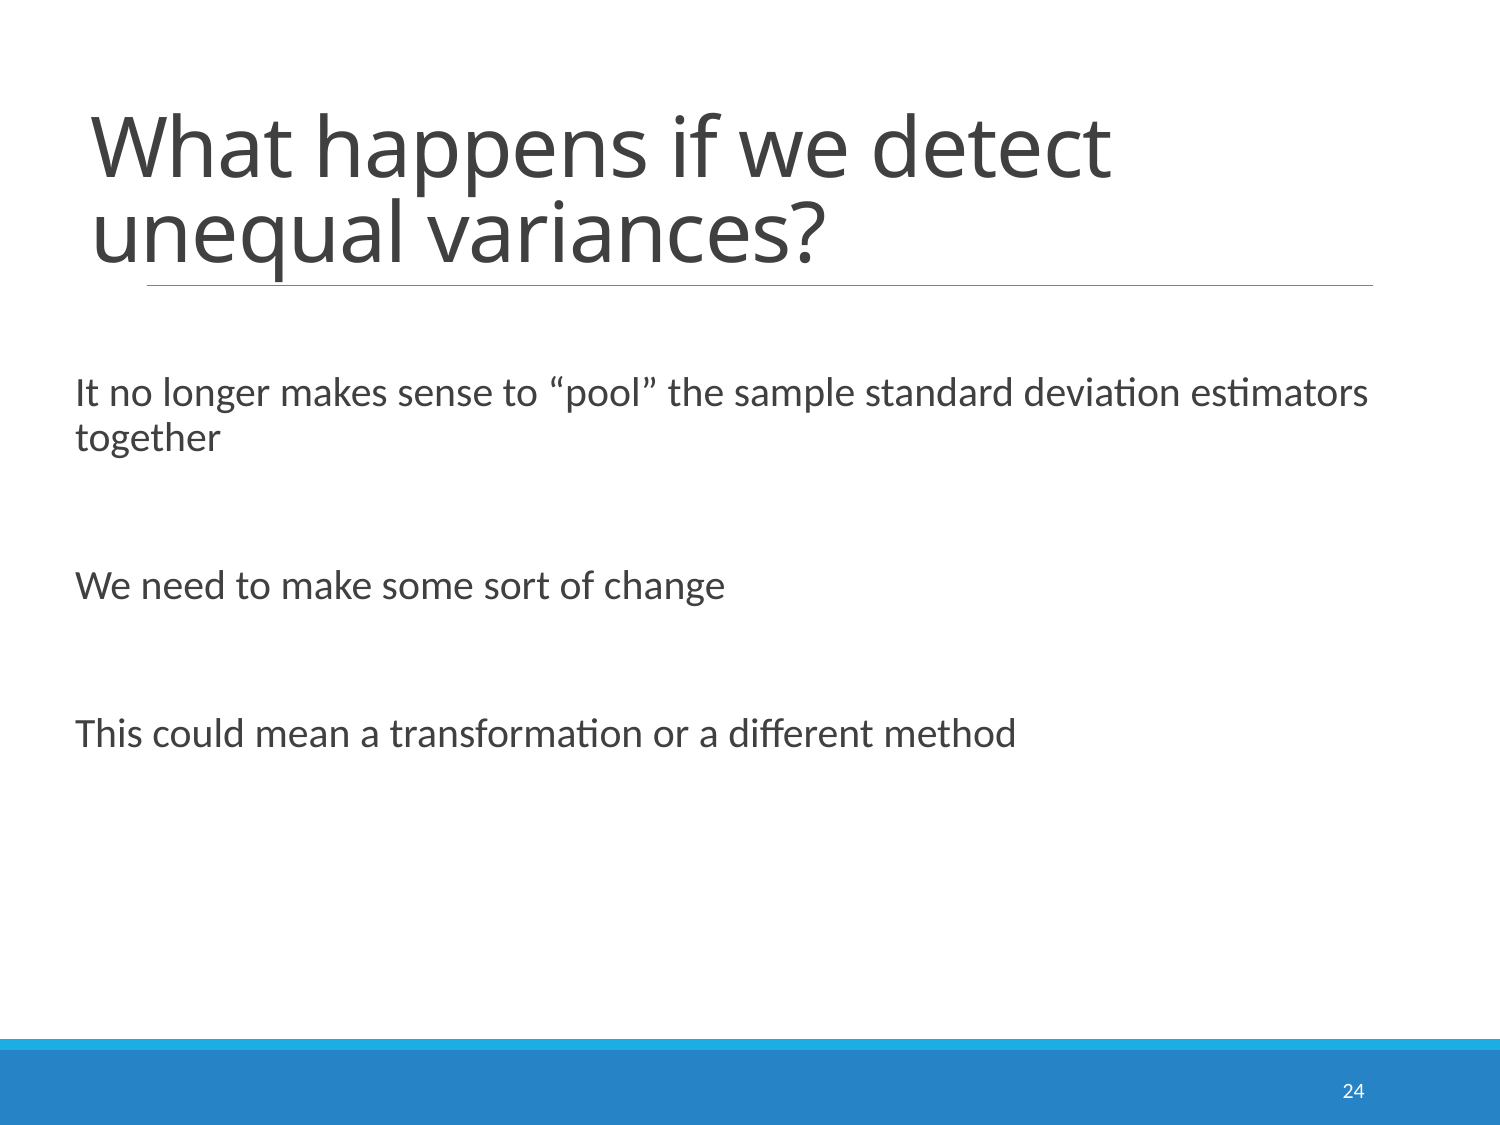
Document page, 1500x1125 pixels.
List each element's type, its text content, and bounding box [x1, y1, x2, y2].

slide_number 24 [1218, 1059, 1380, 1120]
title What happens if we detect unequal variances? [75, 99, 1425, 288]
list It no longer makes sense to “pool” the sample standard deviation estimators together We need to make some sort of change This could mean a transformation or a different method [75, 362, 1425, 1005]
